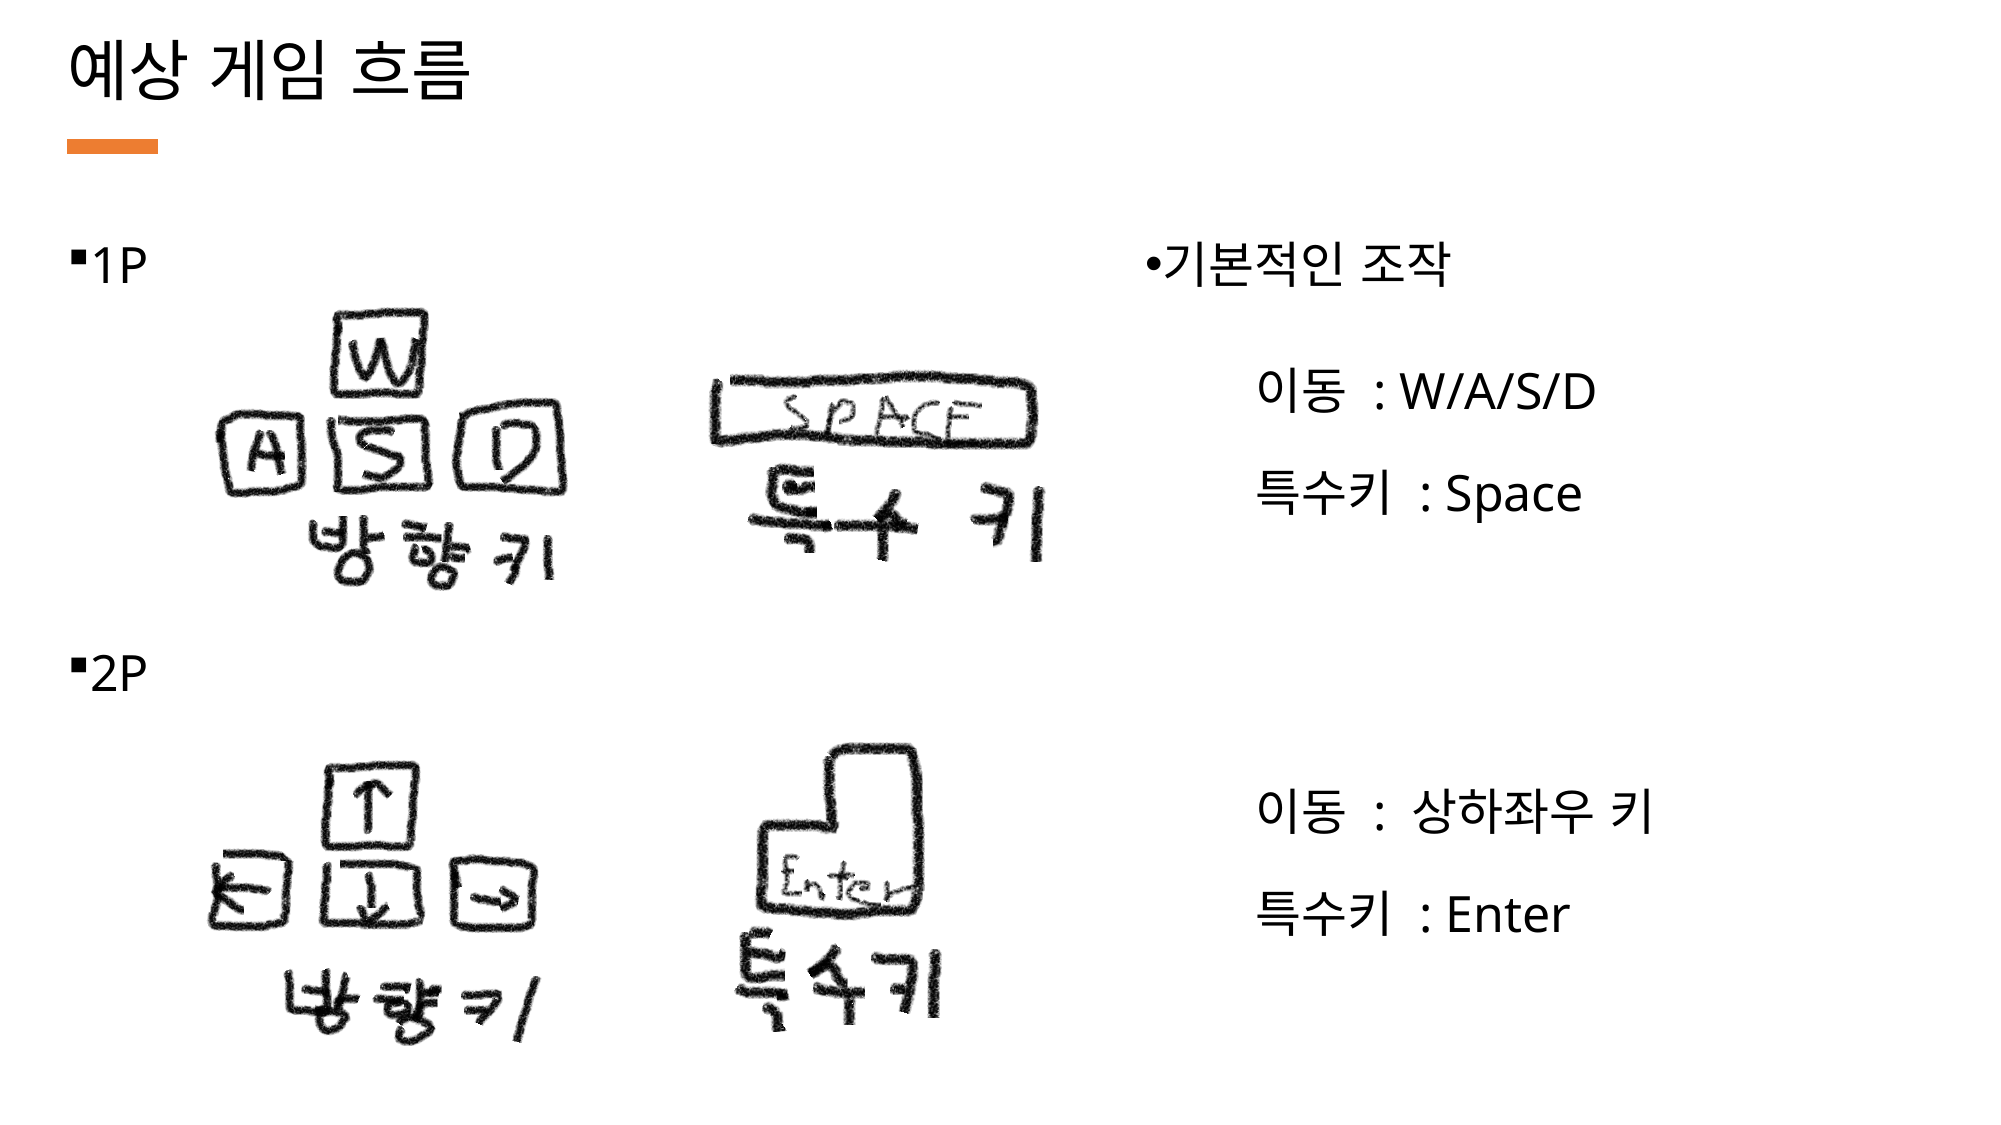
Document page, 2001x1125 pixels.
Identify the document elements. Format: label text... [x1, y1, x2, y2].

picture [187, 717, 579, 1105]
text_box 1P [52, 195, 385, 327]
text_box 기본적인 조작 [1130, 195, 1948, 327]
picture [175, 282, 1114, 633]
text_box 이동 : 상하좌우 키 특수키 : Enter [1202, 742, 1787, 1125]
text_box [67, 139, 158, 154]
text_box 2P [52, 604, 385, 736]
text_box 예상 게임 흐름 [52, 30, 502, 117]
text_box 이동 : W/A/S/D 특수키 : Space [1202, 321, 1787, 734]
picture [706, 727, 986, 1063]
